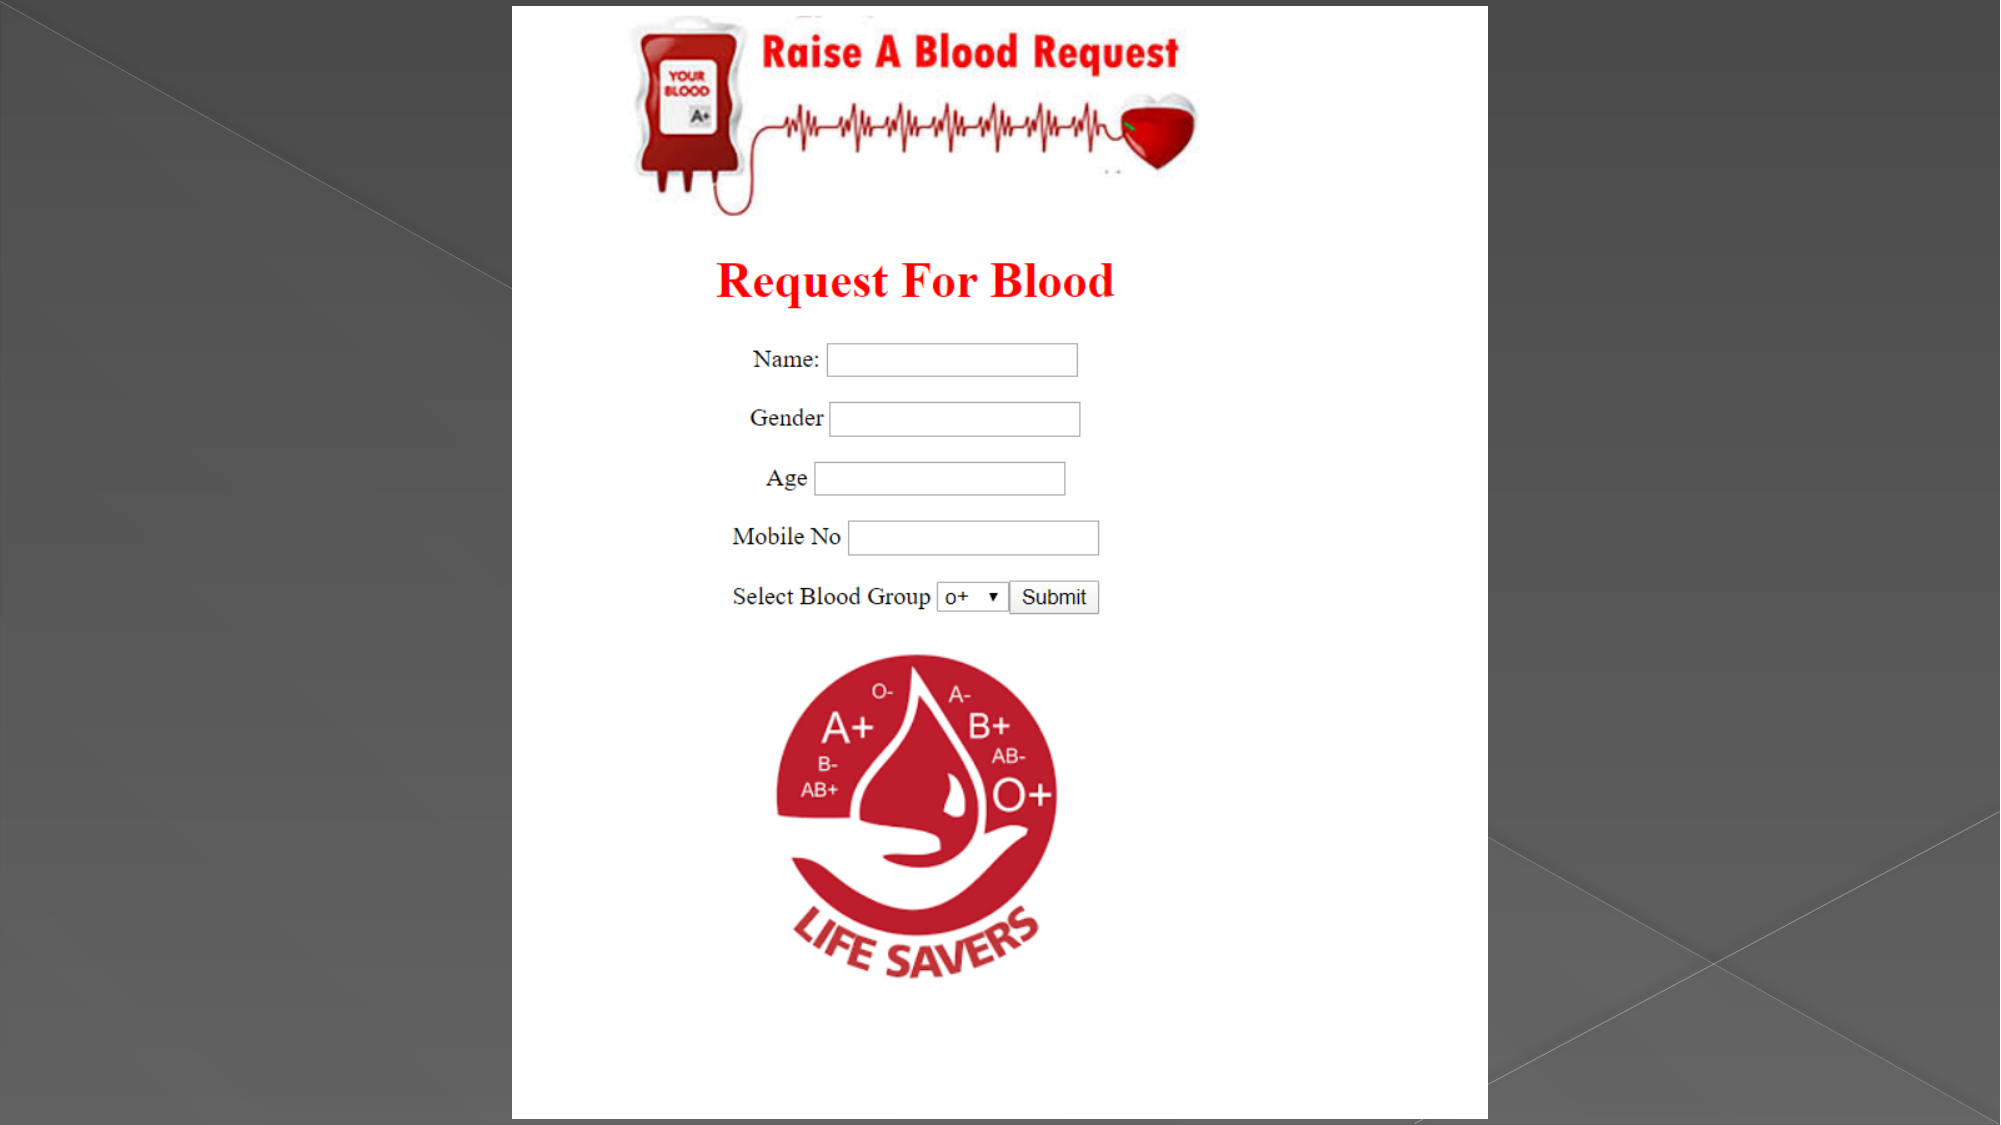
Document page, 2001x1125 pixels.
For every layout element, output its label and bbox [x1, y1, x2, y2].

picture [512, 5, 1488, 1119]
